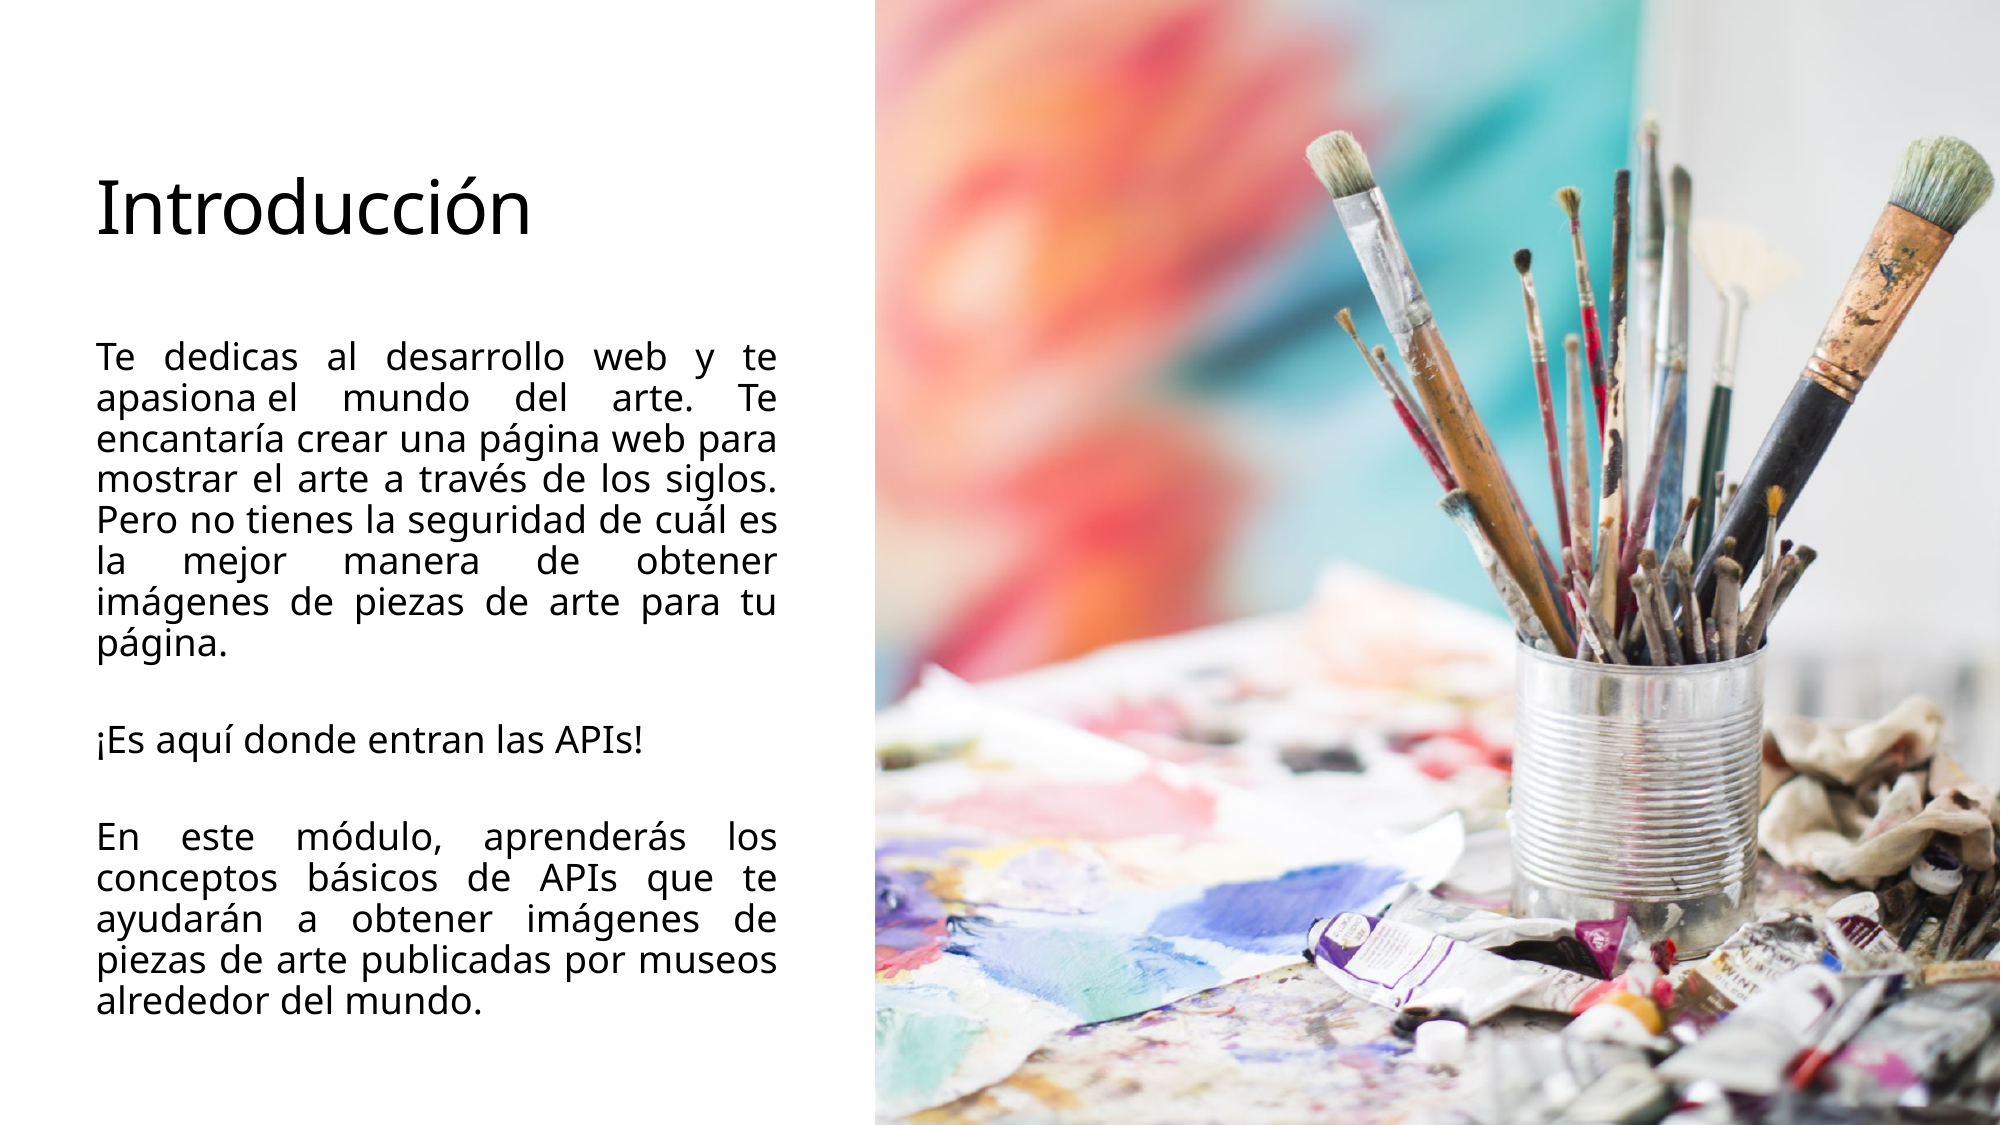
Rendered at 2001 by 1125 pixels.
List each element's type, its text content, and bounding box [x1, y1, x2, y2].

title Introducción [96, 96, 779, 250]
picture [874, 0, 2000, 1125]
list Te dedicas al desarrollo web y te apasiona el mundo del arte. Te encantaría crear una página web para mostrar el arte a través de los siglos. Pero no tienes la seguridad de cuál es la mejor manera de obtener imágenes de piezas de arte para tu página. ¡Es aquí donde entran las APIs! En este módulo, aprenderás los conceptos básicos de APIs que te ayudarán a obtener imágenes de piezas de arte publicadas por museos alrededor del mundo. [95, 337, 779, 1029]
